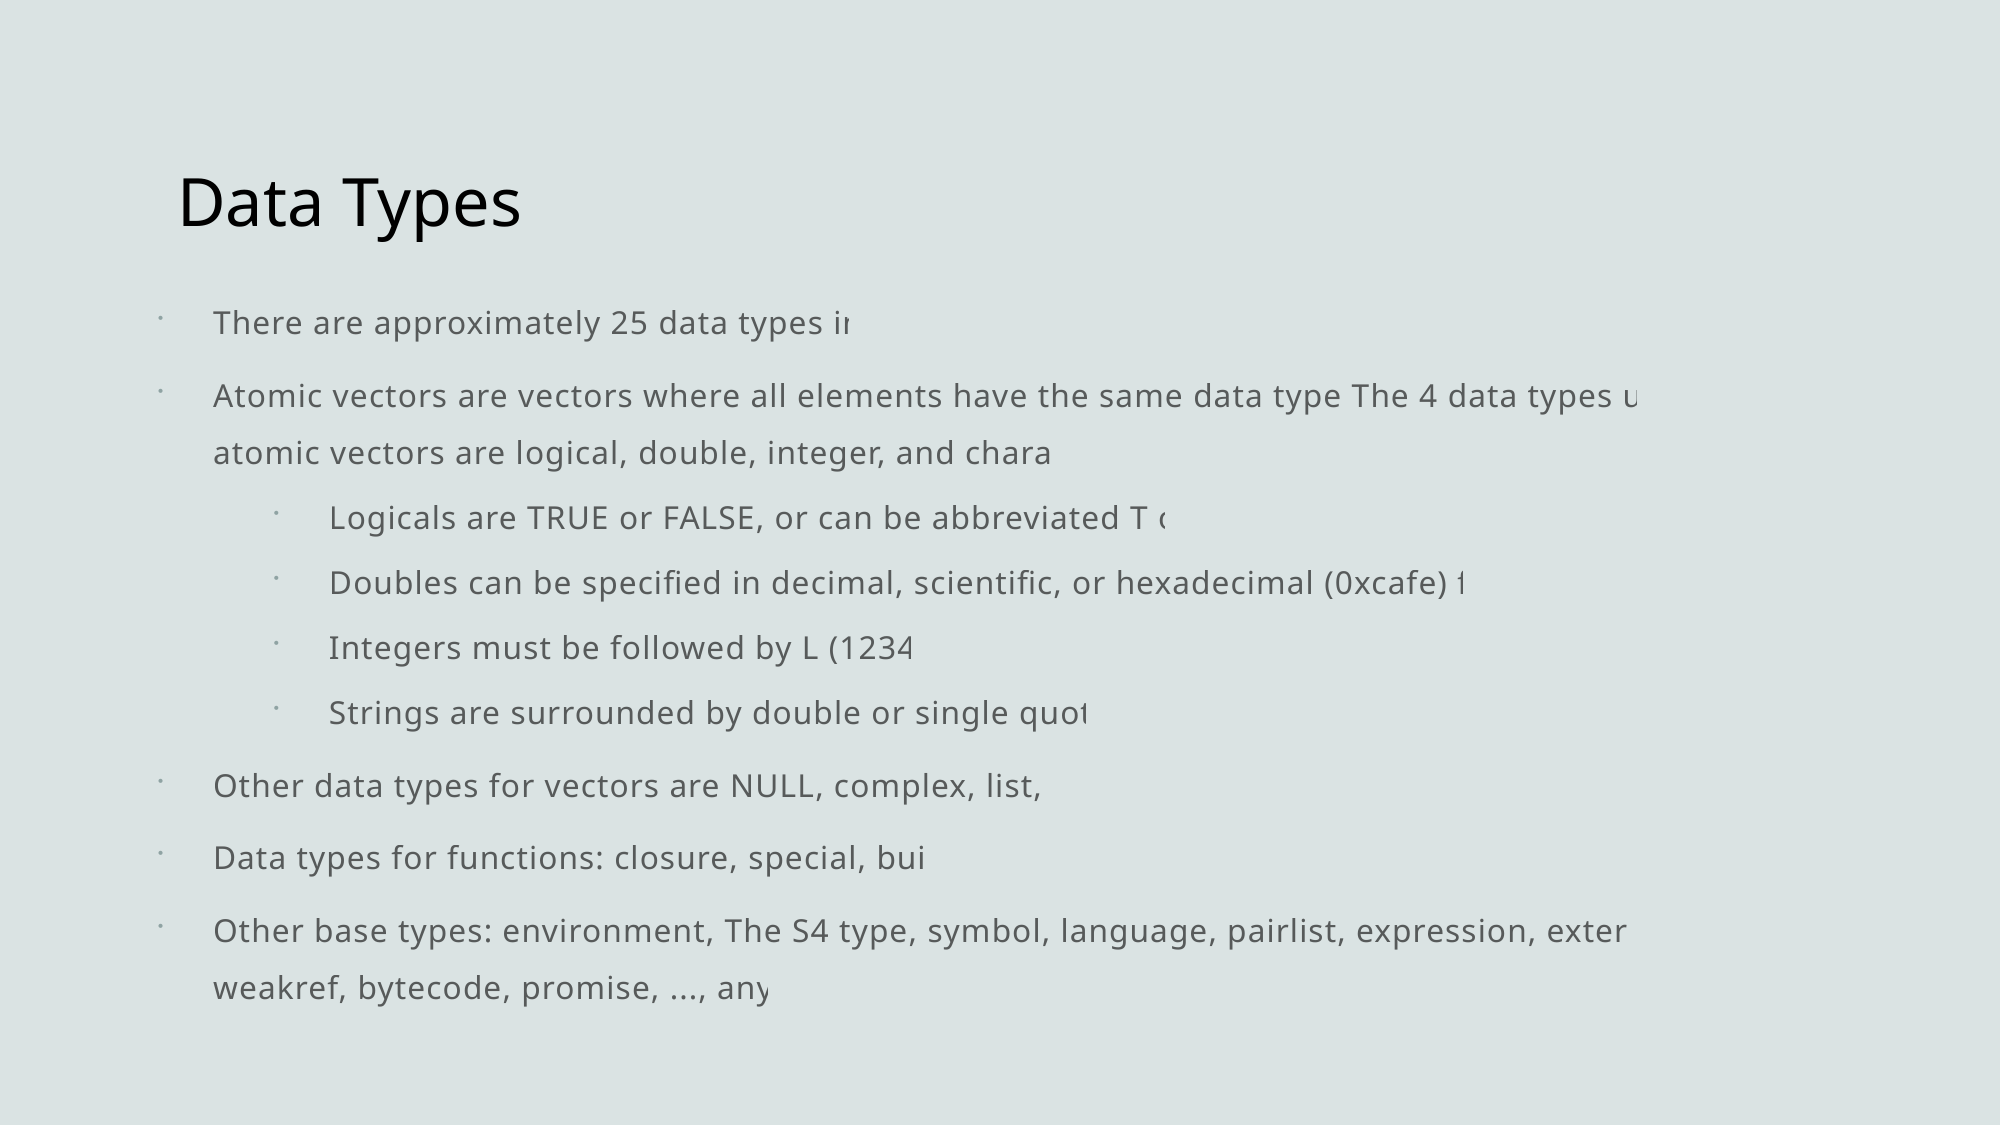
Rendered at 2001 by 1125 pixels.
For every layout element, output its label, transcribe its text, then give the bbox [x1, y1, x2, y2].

list There are approximately 25 data types in R Atomic vectors are vectors where all elements have the same data type The 4 data types used in atomic vectors are logical, double, integer, and character Logicals are TRUE or FALSE, or can be abbreviated T or F. Doubles can be specified in decimal, scientific, or hexadecimal (0xcafe) form. Integers must be followed by L (1234L). Strings are surrounded by double or single quotes. Other data types for vectors are NULL, complex, list, raw Data types for functions: closure, special, builtin Other base types: environment, The S4 type, symbol, language, pairlist, expression, externalptr, weakref, bytecode, promise, ..., anyes [140, 276, 1838, 1017]
title Data Types [162, 64, 1838, 248]
